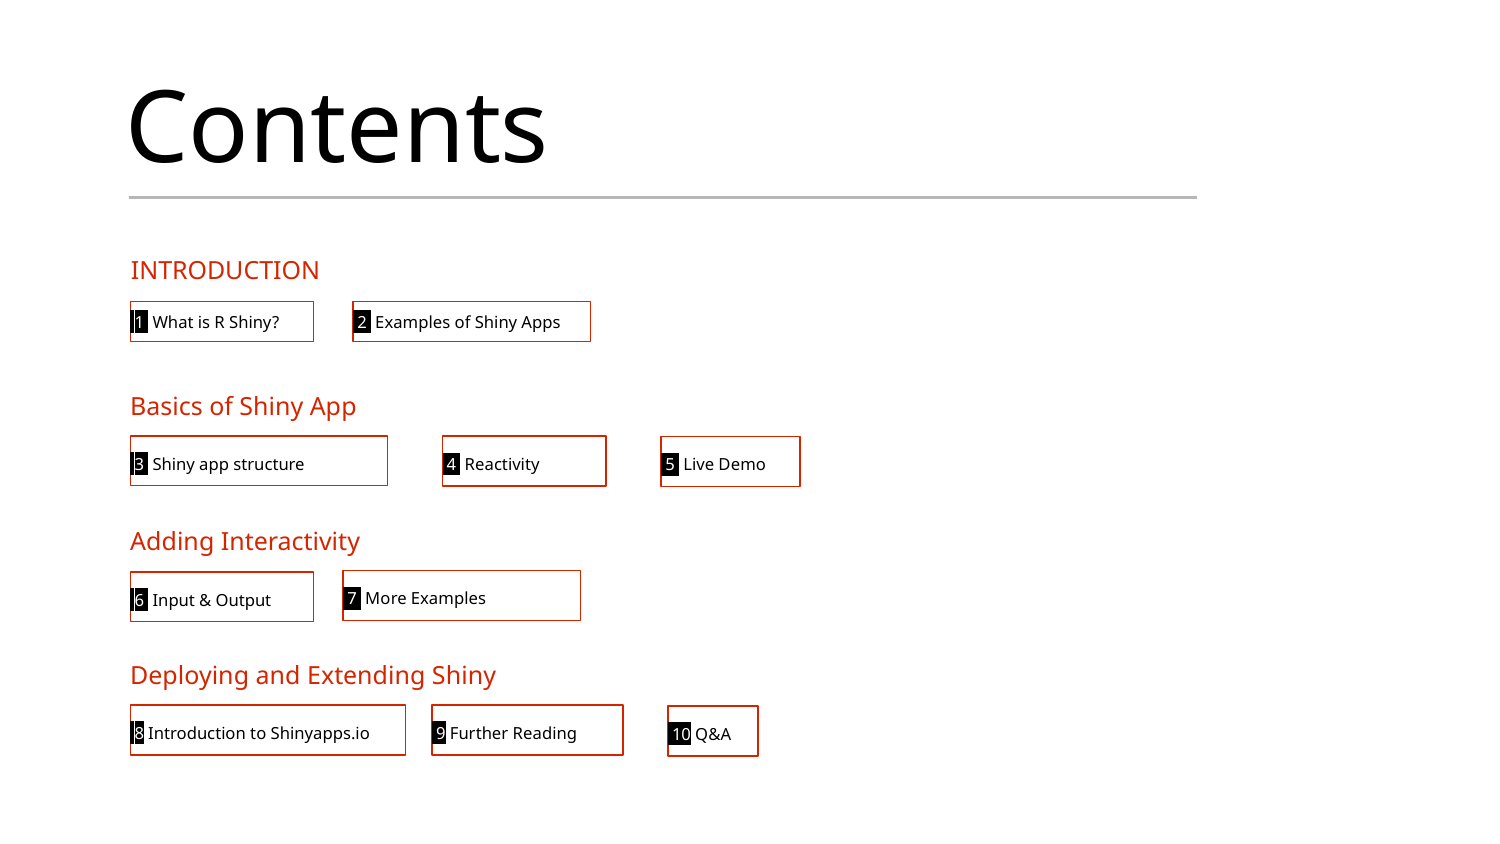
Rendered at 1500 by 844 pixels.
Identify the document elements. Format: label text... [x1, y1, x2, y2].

text_box Deploying and Extending Shiny [130, 659, 623, 705]
text_box INTRODUCTION [130, 254, 623, 300]
text_box 6 Input & Output [130, 571, 314, 622]
text_box 5 Live Demo [661, 436, 800, 487]
text_box 7 More Examples [343, 570, 581, 621]
text_box 10 Q&A [667, 706, 758, 756]
text_box 8 Introduction to Shinyapps.io [130, 705, 406, 755]
text_box 9 Further Reading [431, 705, 624, 755]
text_box Adding Interactivity [130, 525, 623, 571]
title Contents [110, 47, 1194, 218]
text_box 3 Shiny app structure [130, 435, 388, 486]
text_box 4 Reactivity [442, 436, 606, 487]
text_box 1 What is R Shiny? [130, 301, 314, 342]
text_box 2 Examples of Shiny Apps [353, 301, 591, 342]
text_box Basics of Shiny App [130, 390, 623, 436]
